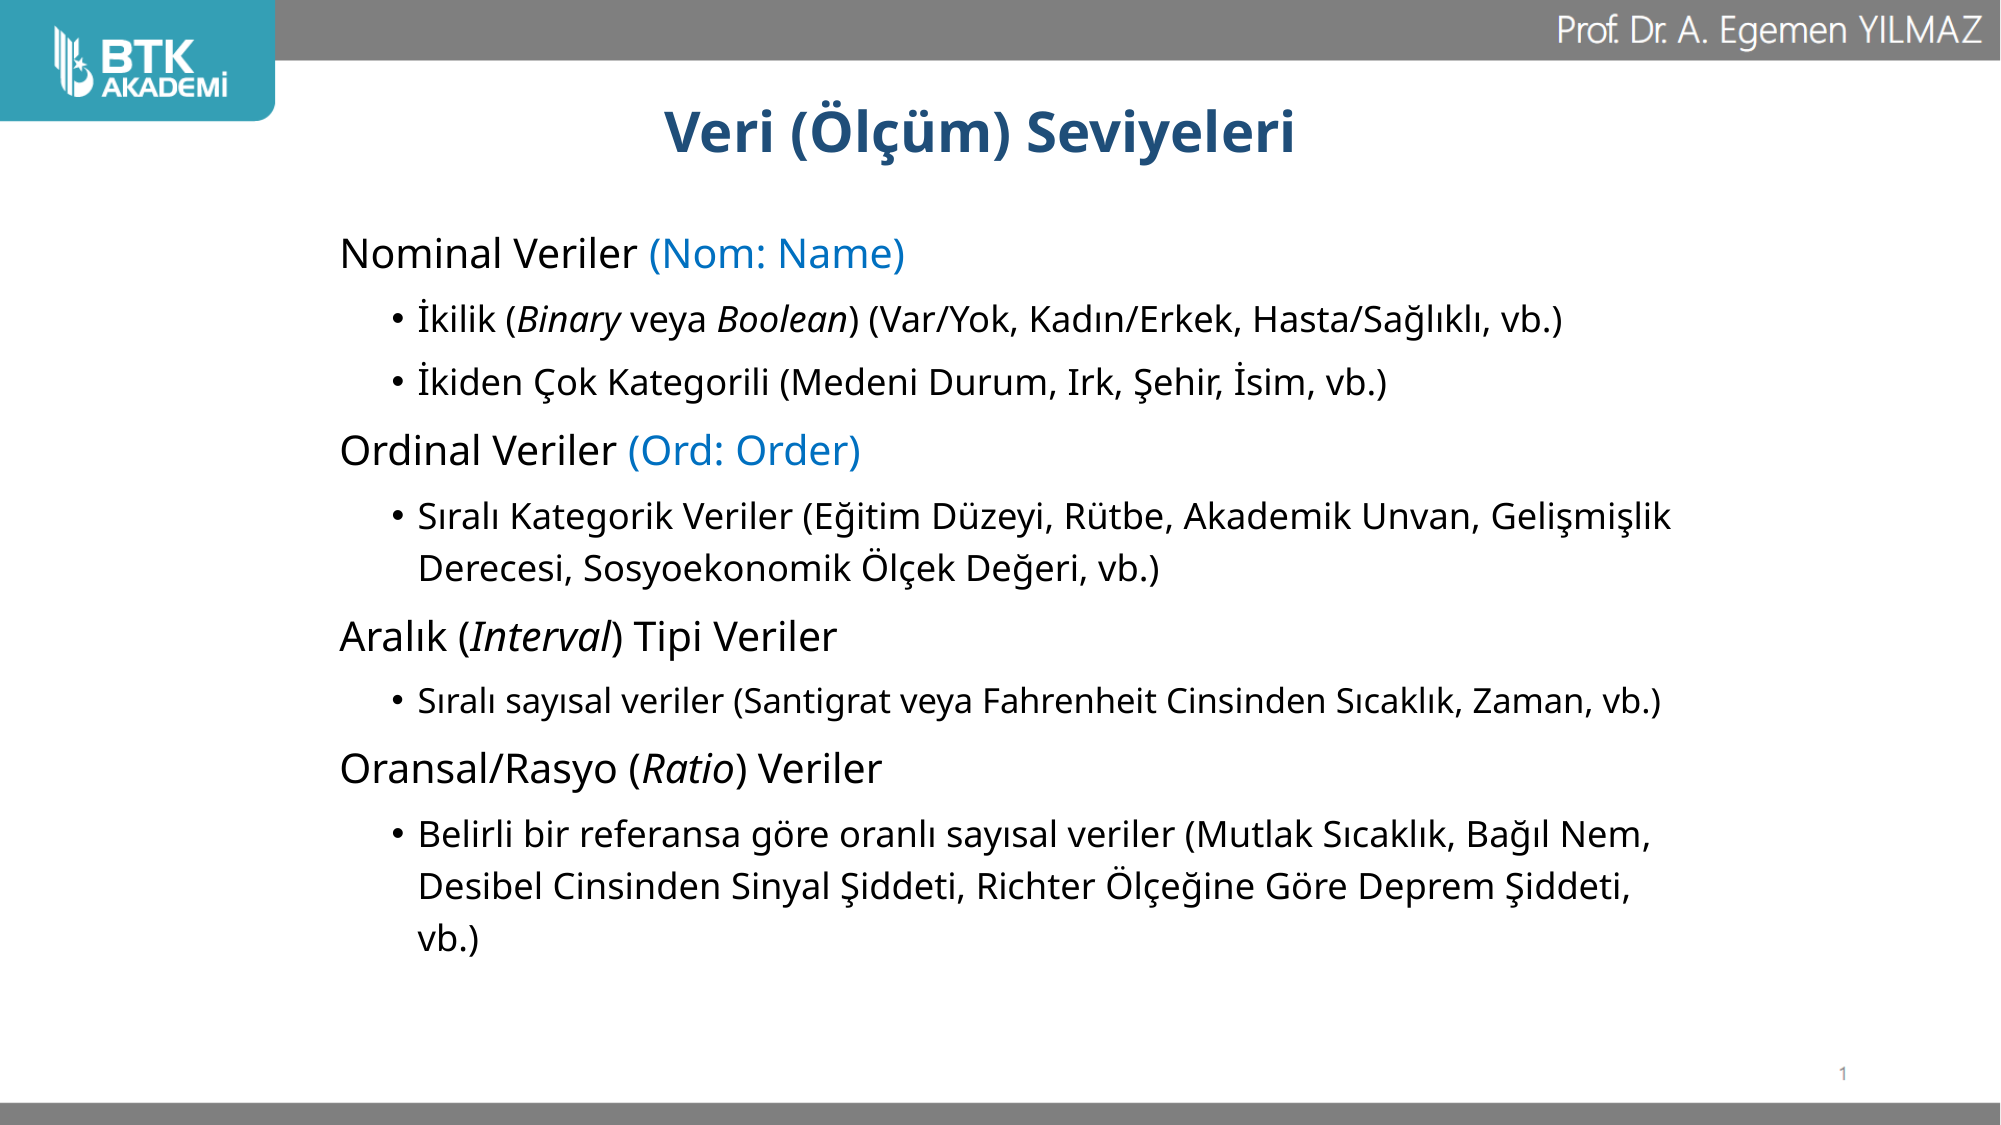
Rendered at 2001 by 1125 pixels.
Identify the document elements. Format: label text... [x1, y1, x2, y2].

picture [0, 0, 2001, 1125]
slide_number 34 [1325, 1042, 1863, 1103]
title Veri (Ölçüm) Seviyeleri [99, 0, 1863, 172]
list Nominal Veriler (Nom: Name) İkilik (Binary veya Boolean) (Var/Yok, Kadın/Erkek, Hasta/Sağlıklı, vb.) İkiden Çok Kategorili (Medeni Durum, Irk, Şehir, İsim, vb.) Ordinal Veriler (Ord: Order) Sıralı Kategorik Veriler (Eğitim Düzeyi, Rütbe, Akademik Unvan, Gelişmişlik Derecesi, Sosyoekonomik Ölçek Değeri, vb.) Aralık (Interval) Tipi Veriler Sıralı sayısal veriler (Santigrat veya Fahrenheit Cinsinden Sıcaklık, Zaman, vb.) Oransal/Rasyo (Ratio) Veriler Belirli bir referansa göre oranlı sayısal veriler (Mutlak Sıcaklık, Bağıl Nem, Desibel Cinsinden Sinyal Şiddeti, Richter Ölçeğine Göre Deprem Şiddeti, vb.) [324, 210, 1694, 1014]
